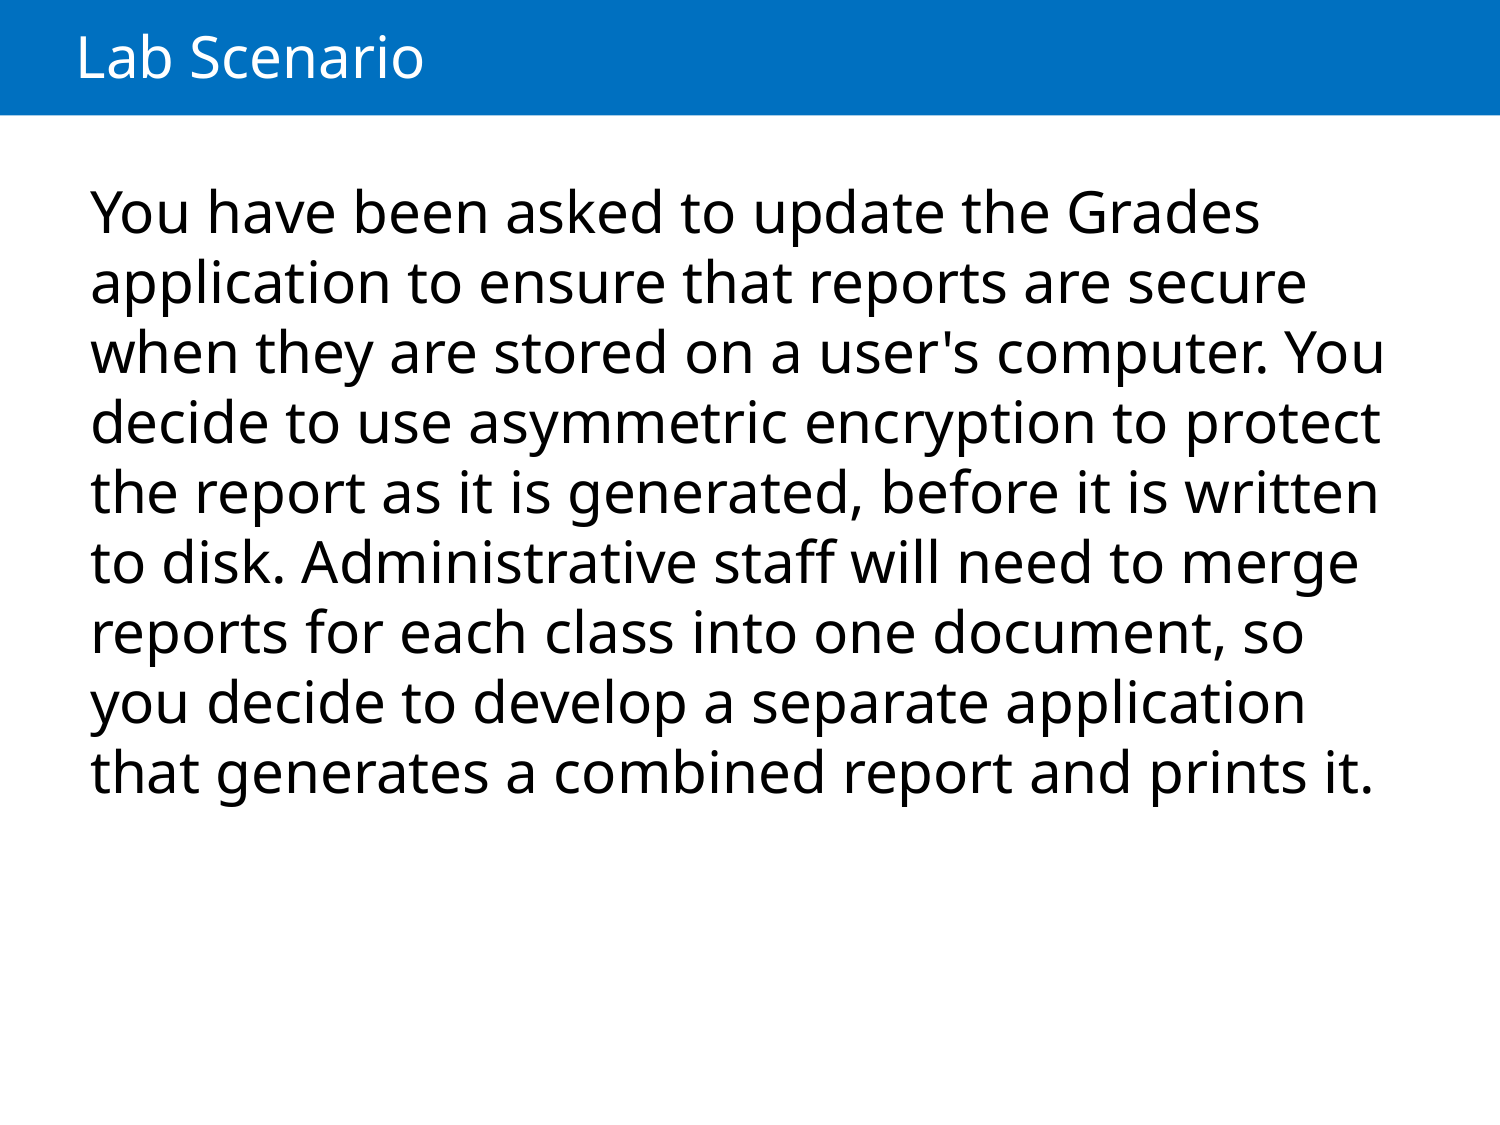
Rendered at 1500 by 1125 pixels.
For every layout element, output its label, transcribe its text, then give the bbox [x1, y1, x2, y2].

title Lab Scenario [75, 0, 1351, 122]
text_box You have been asked to update the Grades application to ensure that reports are secure when they are stored on a user's computer. You decide to use asymmetric encryption to protect the report as it is generated, before it is written to disk. Administrative staff will need to merge reports for each class into one document, so you decide to develop a separate application that generates a combined report and prints it. [75, 167, 1408, 813]
